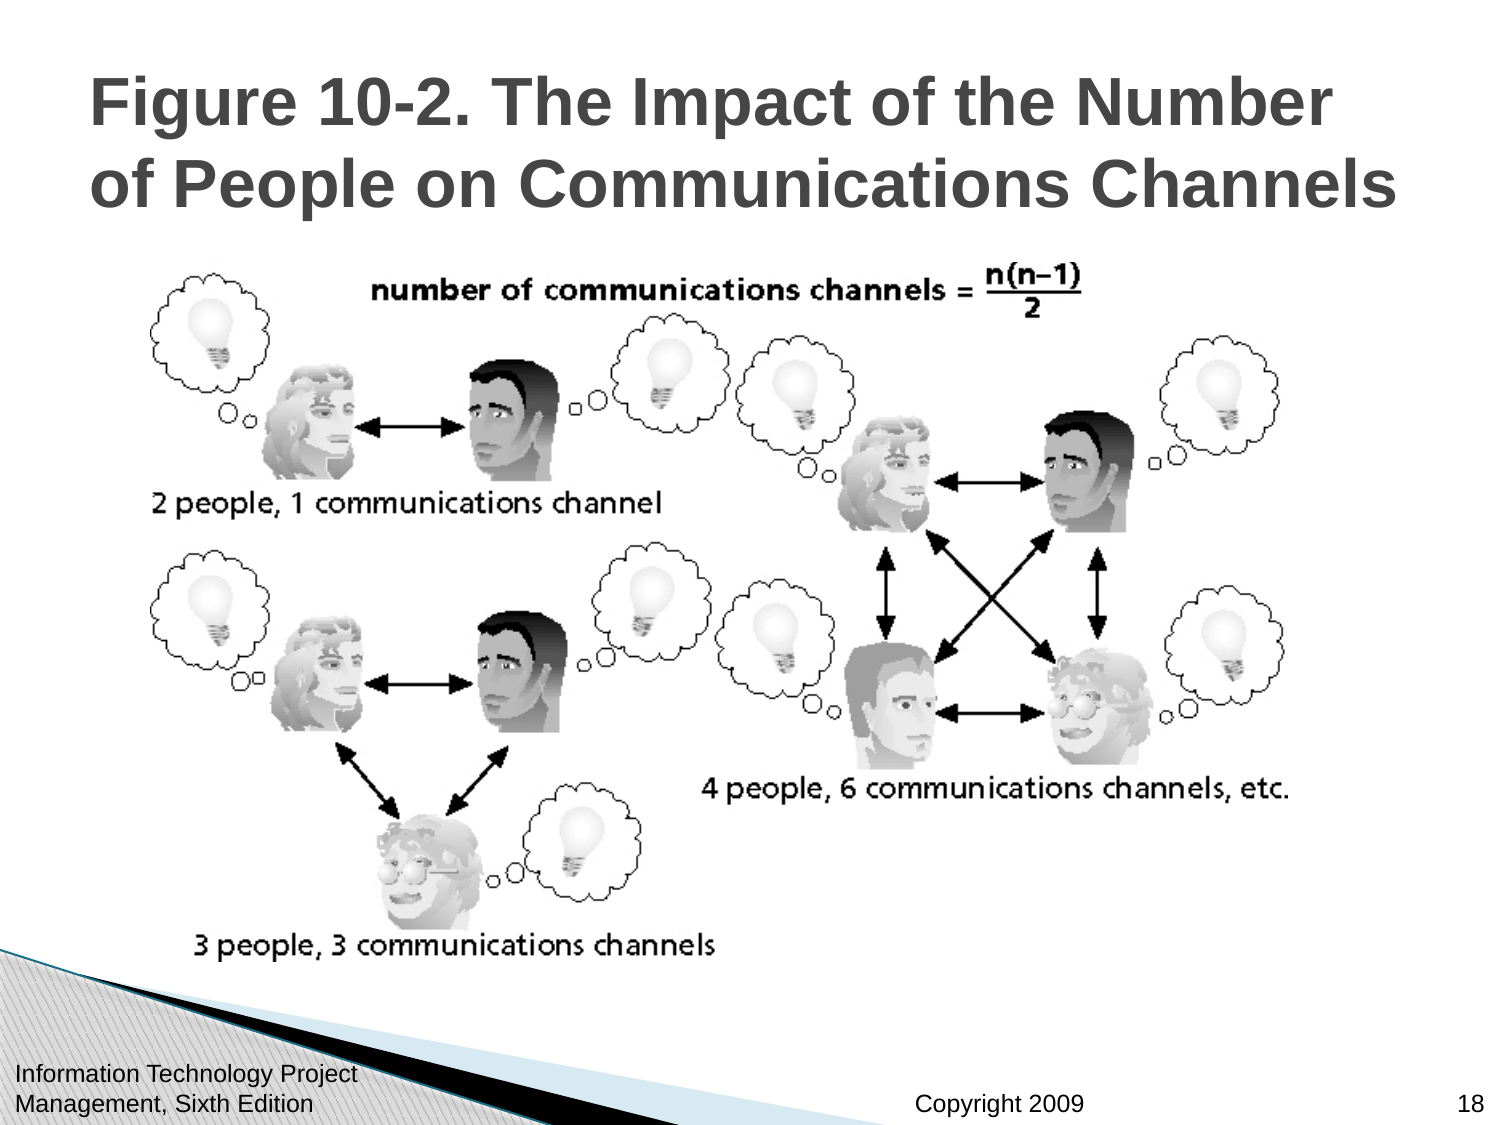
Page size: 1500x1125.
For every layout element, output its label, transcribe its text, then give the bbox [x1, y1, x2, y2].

footer Information Technology Project Management, Sixth Edition [0, 1065, 425, 1125]
title Figure 10-2. The Impact of the Number of People on Communications Channels [75, 45, 1425, 233]
picture [149, 262, 1288, 962]
slide_number 18 [1408, 1065, 1500, 1125]
